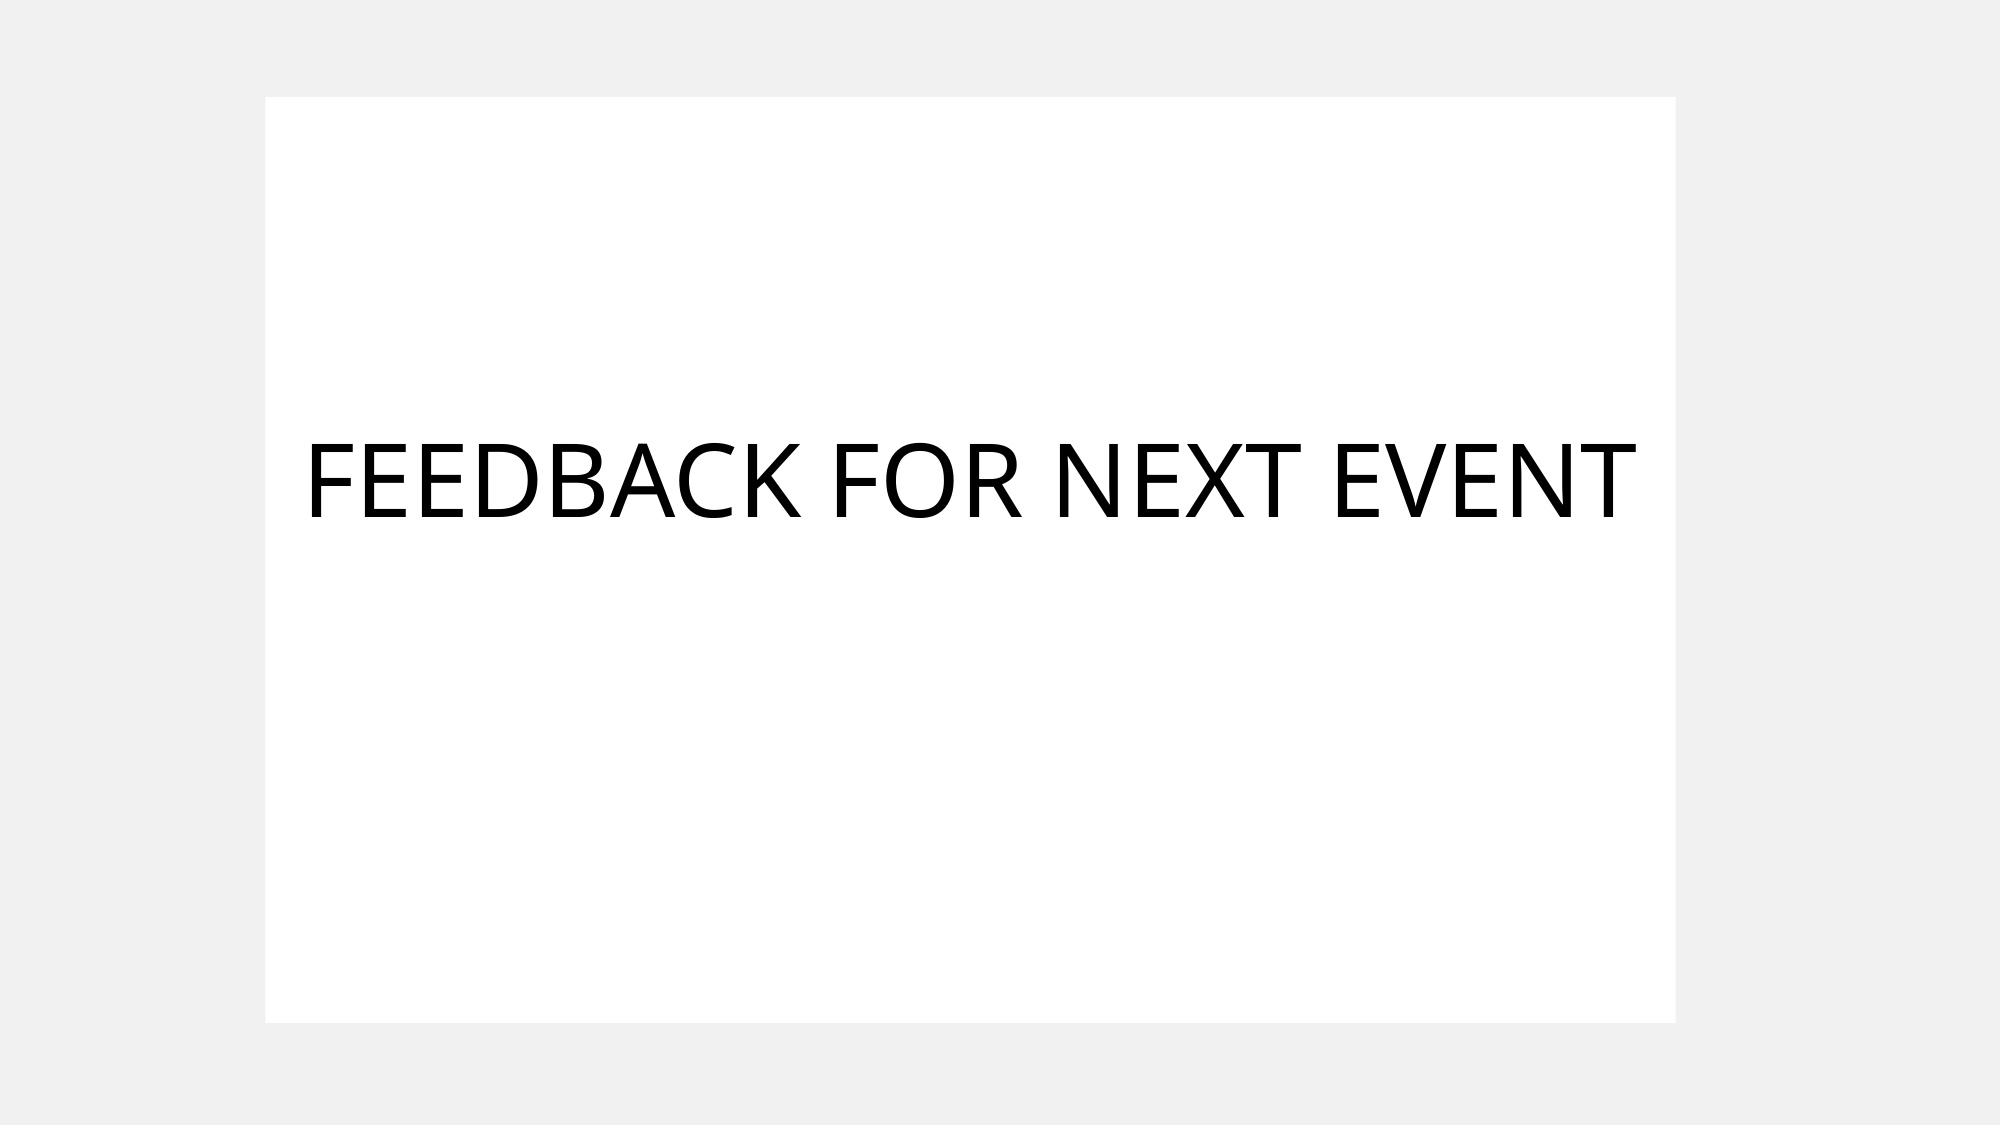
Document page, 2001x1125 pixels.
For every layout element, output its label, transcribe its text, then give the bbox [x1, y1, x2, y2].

title FEEDBACK FOR NEXT EVENT [270, 375, 1671, 594]
text_box [264, 96, 1677, 1024]
